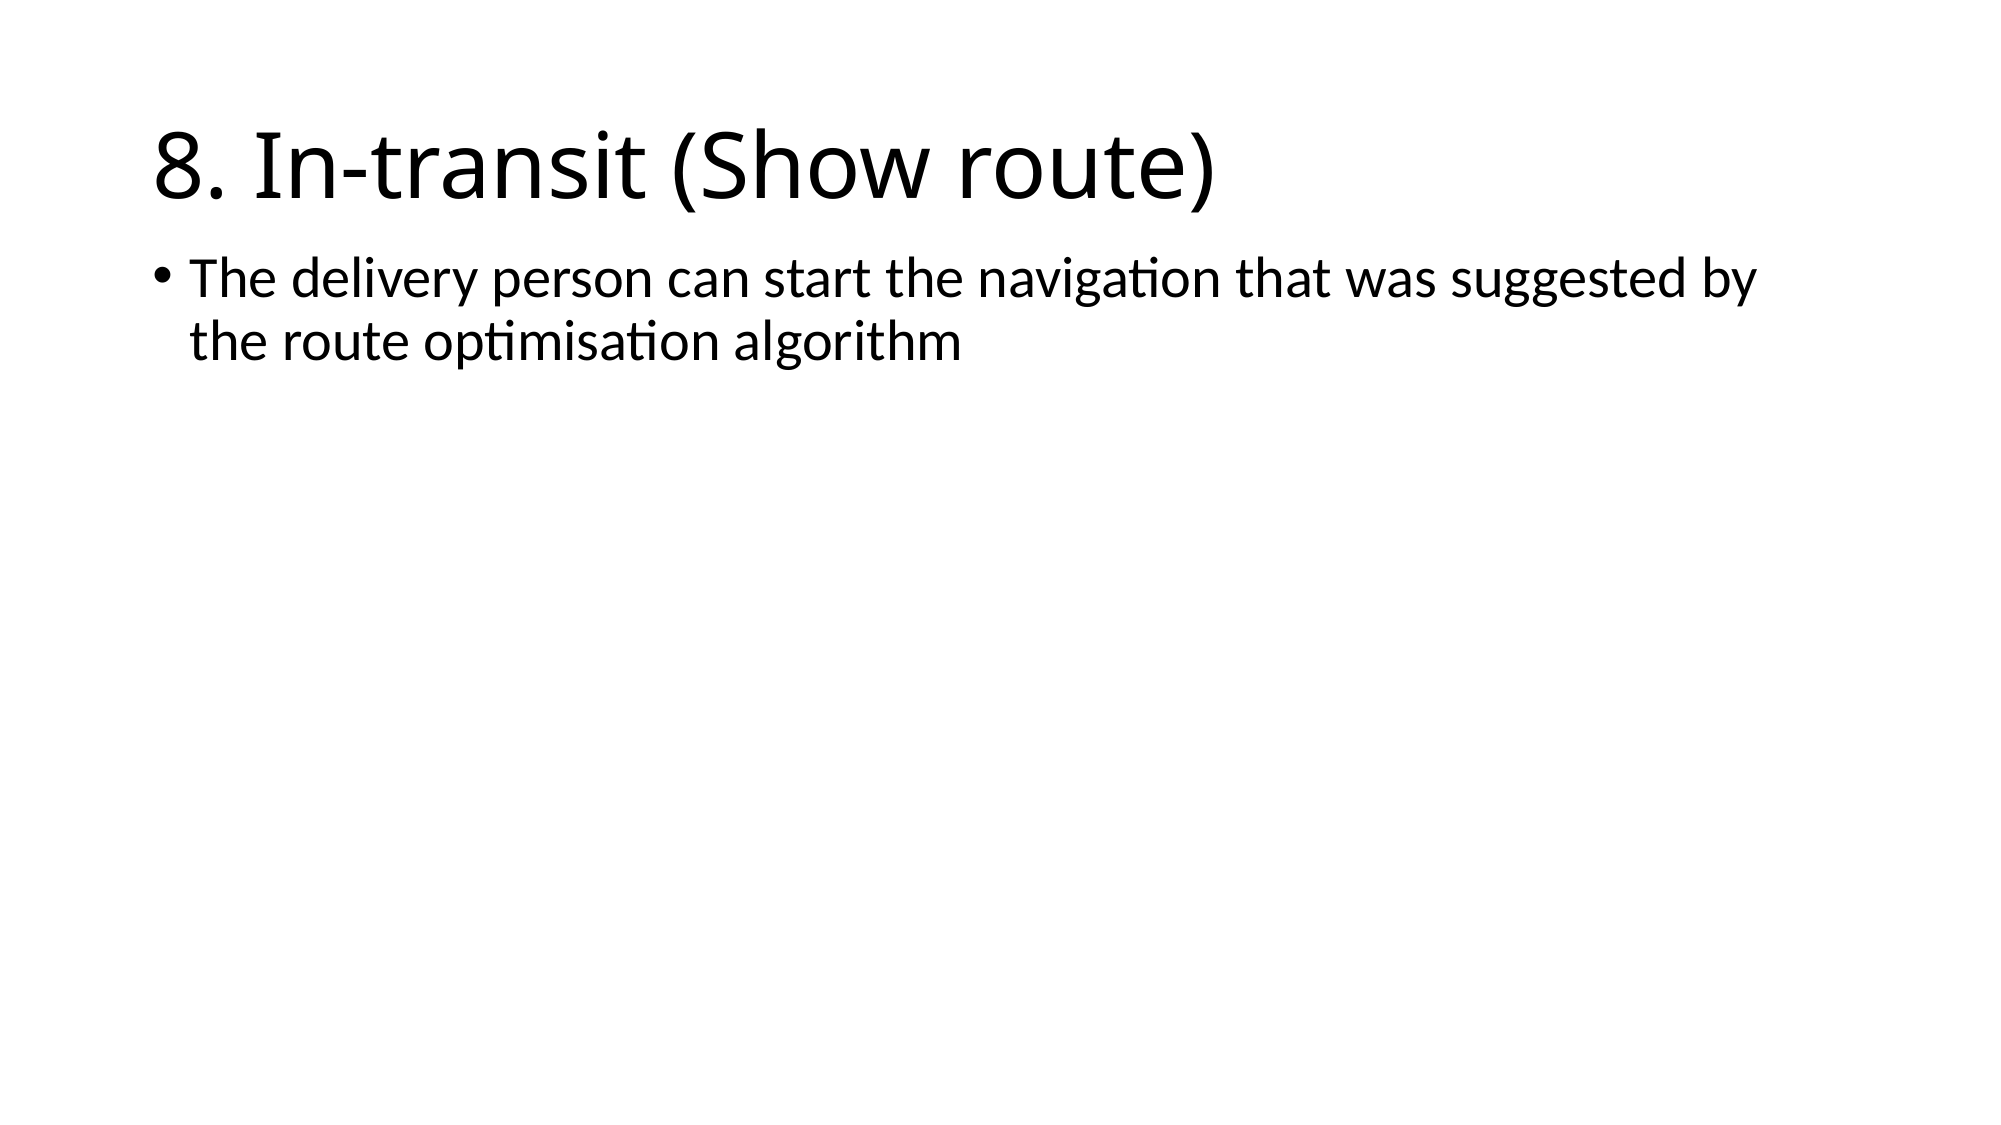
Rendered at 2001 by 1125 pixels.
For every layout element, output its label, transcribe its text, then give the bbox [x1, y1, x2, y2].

list The delivery person can start the navigation that was suggested by the route optimisation algorithm [137, 239, 1863, 1014]
title 8. In-transit (Show route) [137, 59, 1863, 239]
